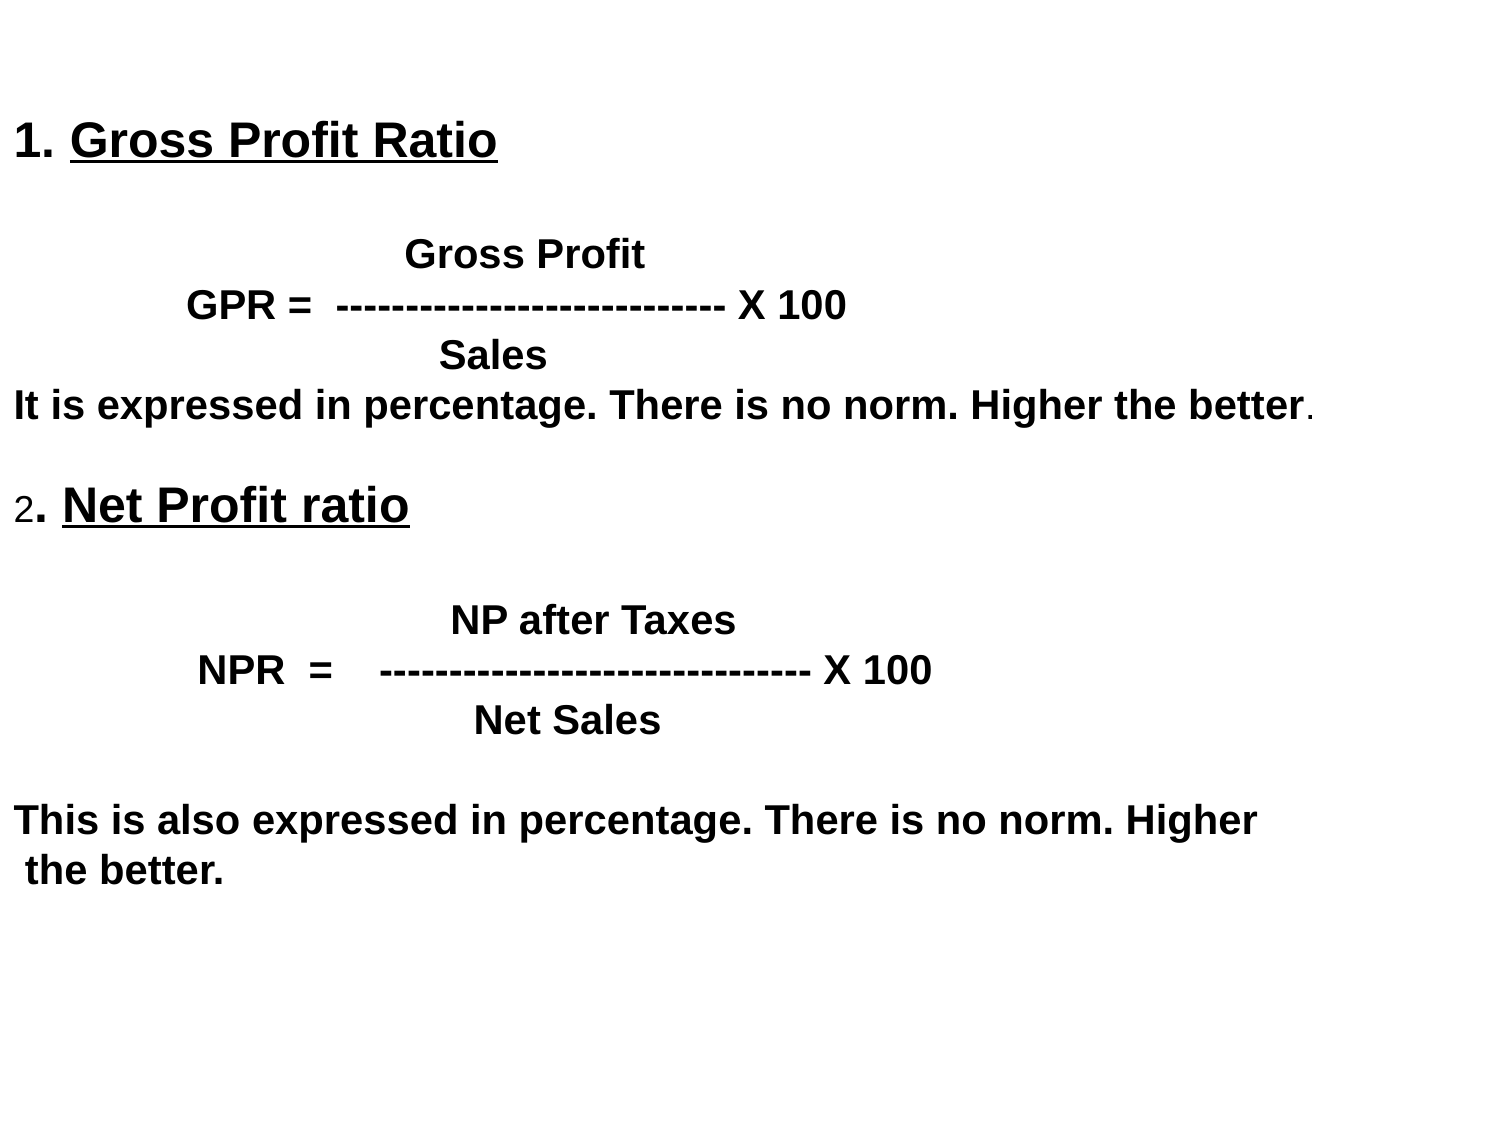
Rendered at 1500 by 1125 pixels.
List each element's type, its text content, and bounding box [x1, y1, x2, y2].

text_box Gross Profit Ratio Gross Profit GPR = ---------------------------- X 100 Sales It is expressed in percentage. There is no norm. Higher the better. 2. Net Profit ratio NP after Taxes NPR = ------------------------------- X 100 Net Sales This is also expressed in percentage. There is no norm. Higher the better. [0, 99, 1443, 950]
